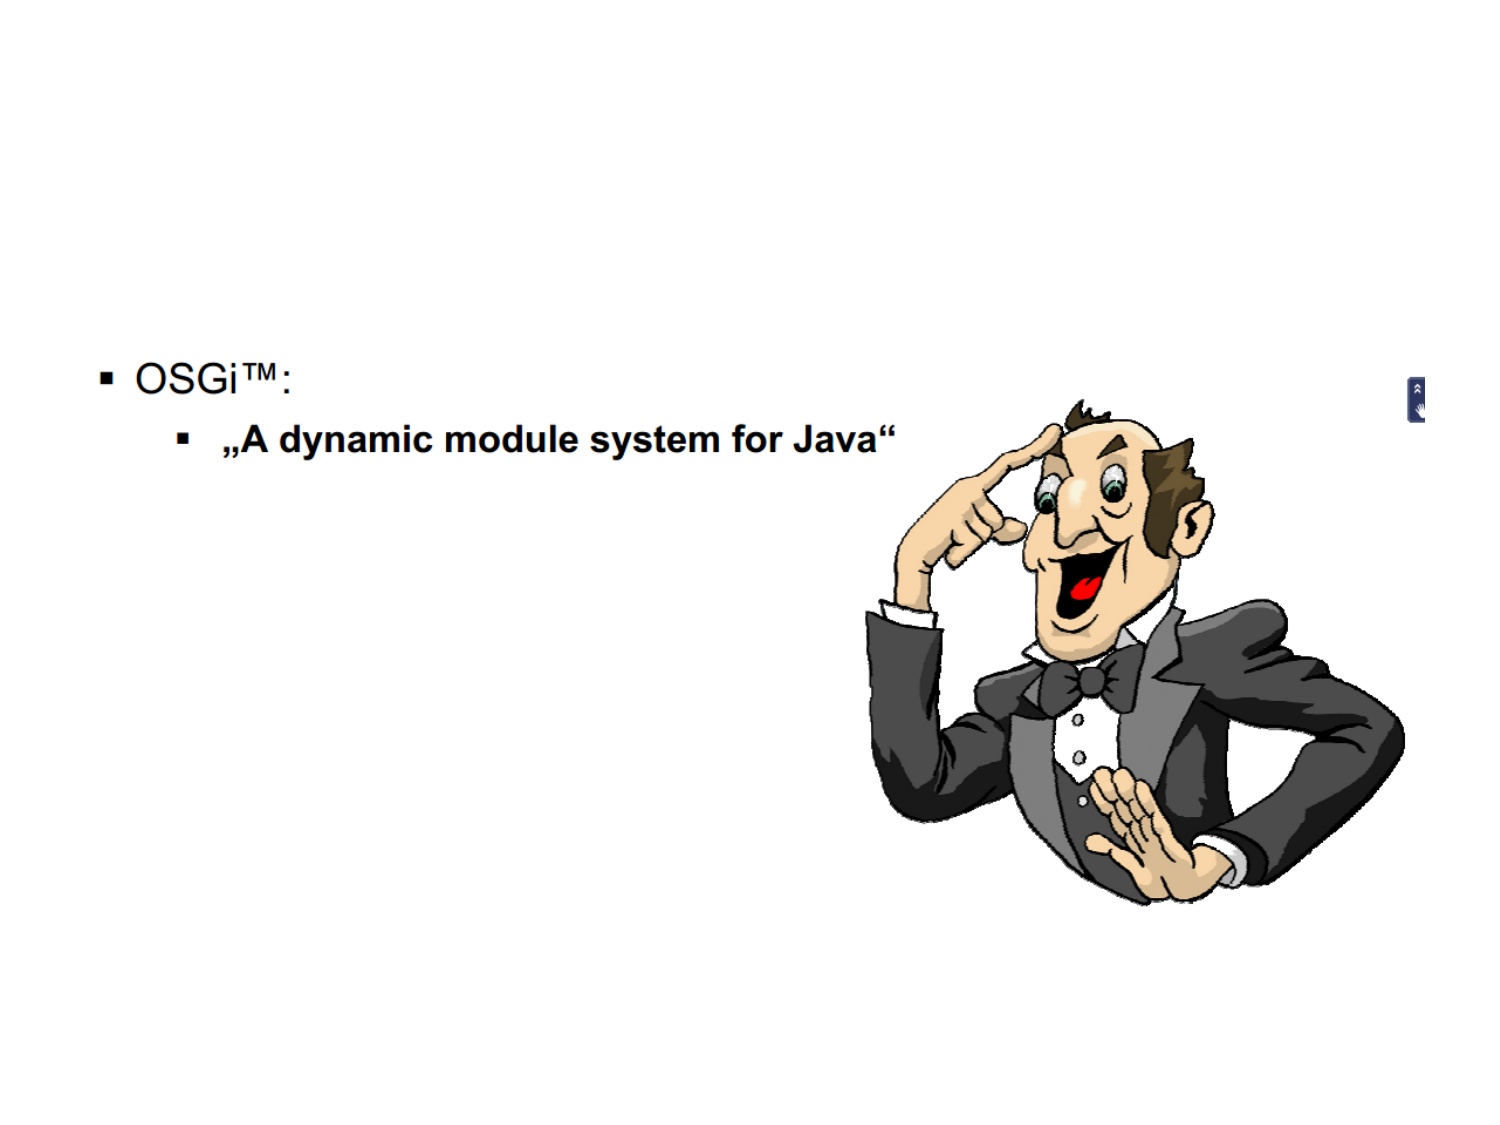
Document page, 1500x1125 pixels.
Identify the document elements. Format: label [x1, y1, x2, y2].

list [74, 343, 1426, 924]
